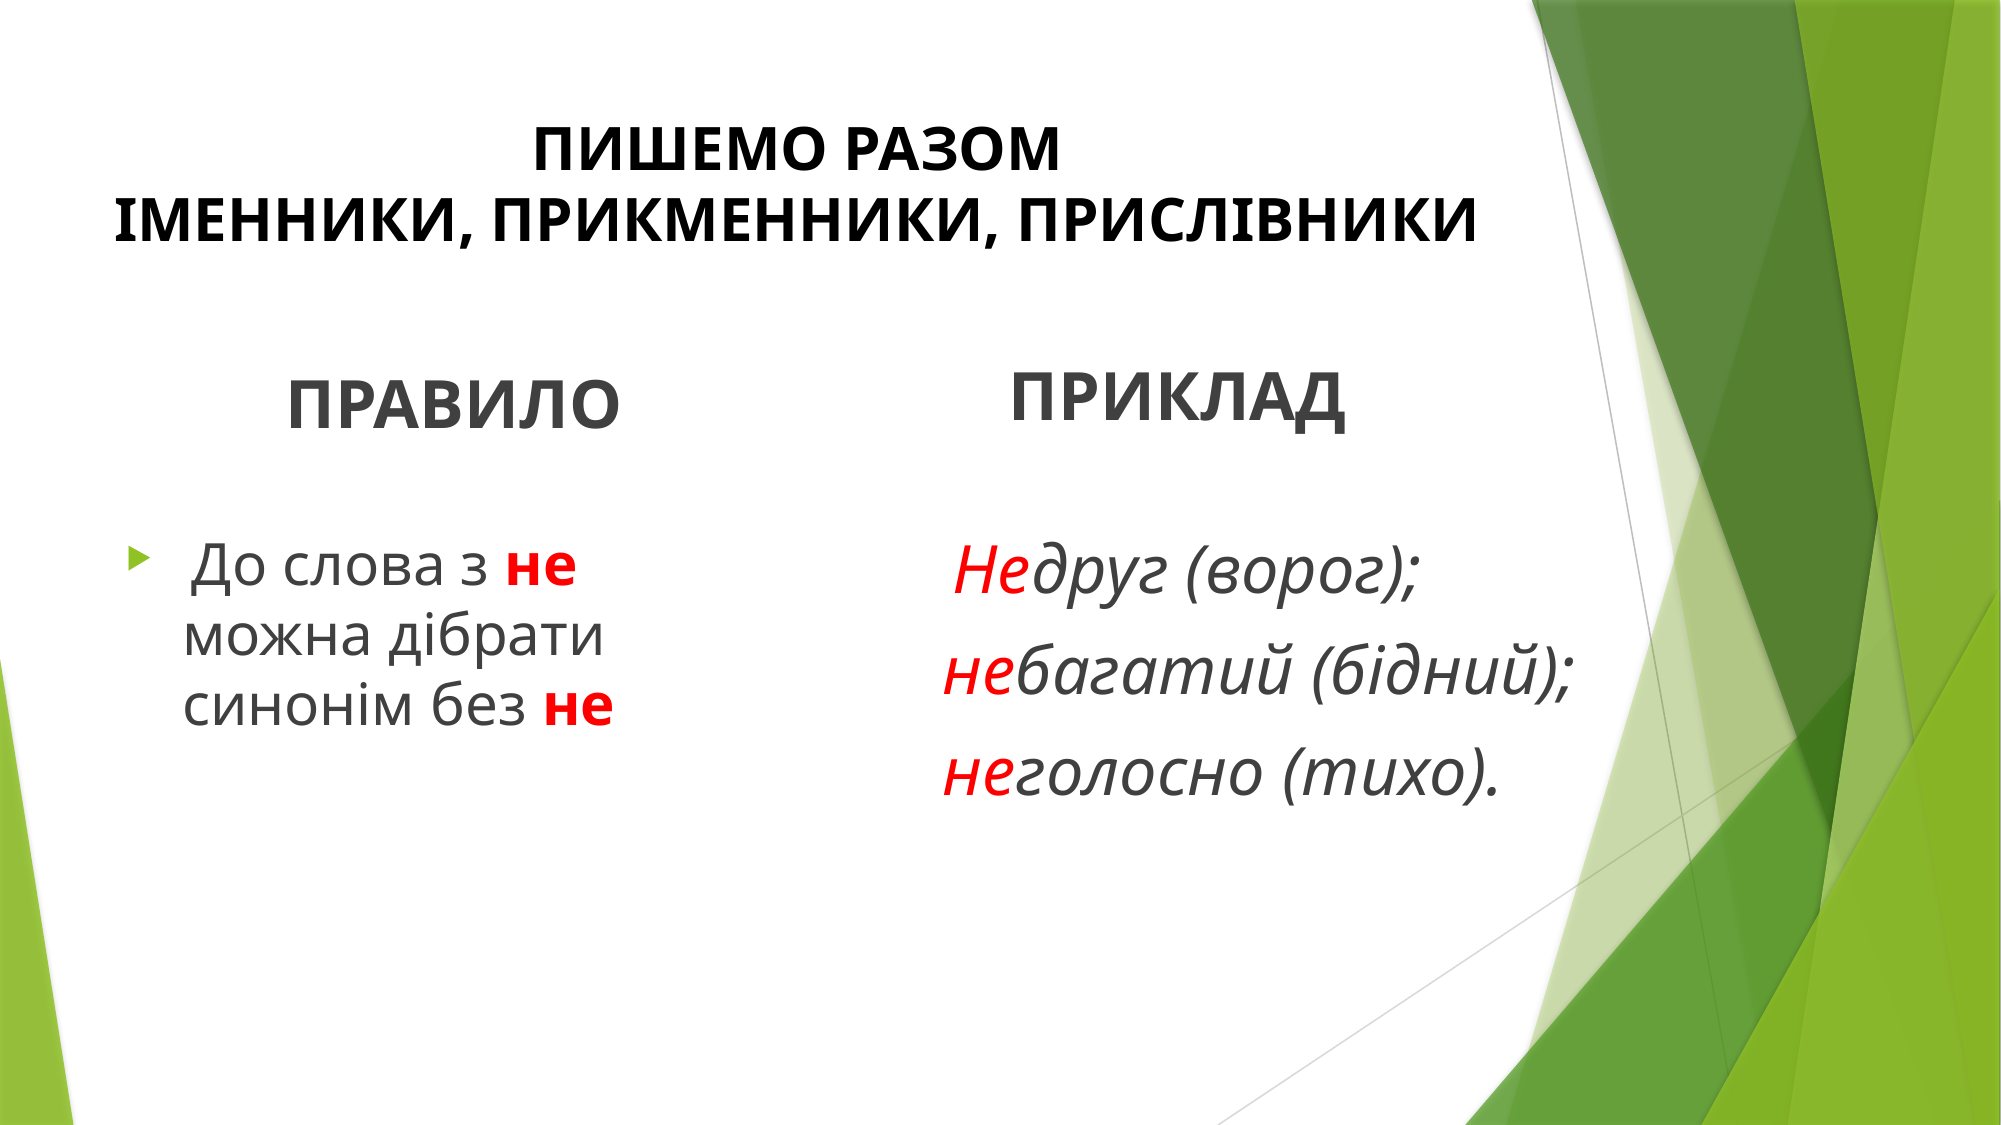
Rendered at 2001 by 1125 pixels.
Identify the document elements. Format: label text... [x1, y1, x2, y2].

list ПРАВИЛО [110, 354, 798, 449]
list До слова з не можна дібрати синонім без не [110, 519, 798, 992]
list ПРИКЛАД [834, 346, 1522, 442]
title ПИШЕМО РАЗОМ ІМЕННИКИ, ПРИКМЕННИКИ, ПРИСЛІВНИКИ [92, 102, 1503, 320]
list Недруг (ворог); небагатий (бідний); неголосно (тихо). [927, 519, 1617, 1008]
